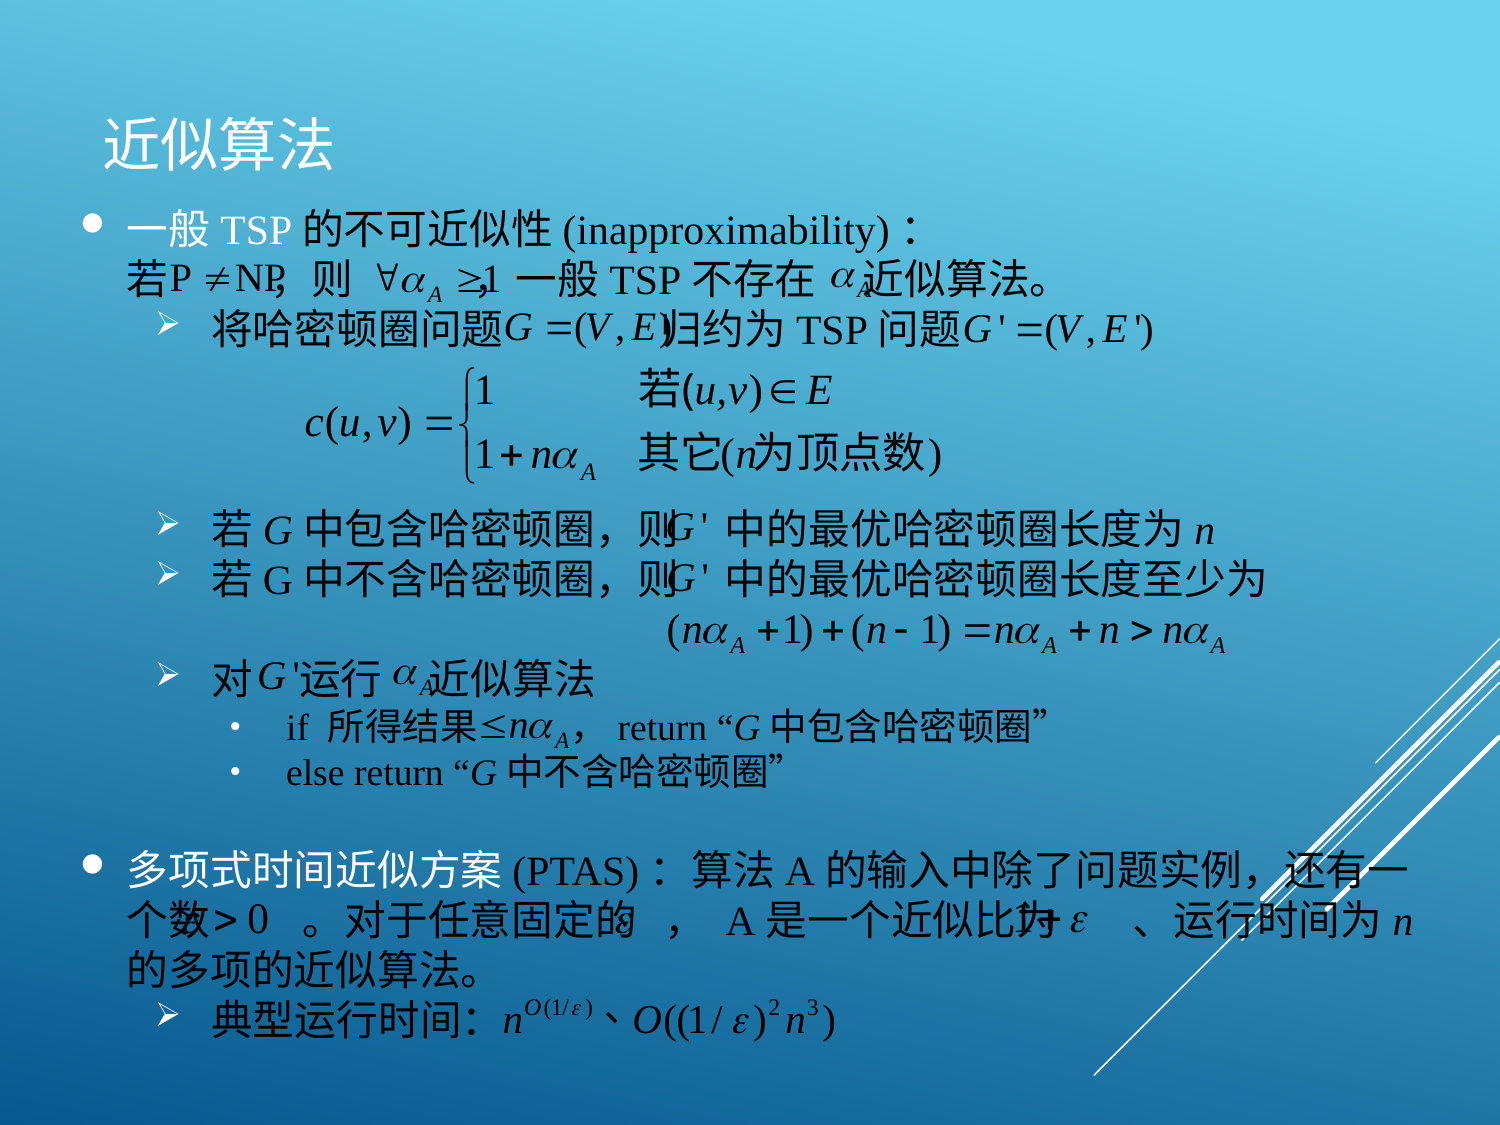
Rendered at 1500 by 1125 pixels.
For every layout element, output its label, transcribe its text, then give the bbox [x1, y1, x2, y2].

list 一般TSP的不可近似性(inapproximability)： 若 ，则 ，一般TSP不存在 近似算法。 将哈密顿圈问题 归约为TSP问题 若G中包含哈密顿圈，则 中的最优哈密顿圈长度为n 若G中不含哈密顿圈，则 中的最优哈密顿圈长度至少为 对 运行 近似算法 if 所得结果 ，return “G中包含哈密顿圈” else return “G中不含哈密顿圈” 多项式时间近似方案(PTAS)：算法A的输入中除了问题实例，还有一个数 。对于任意固定的 ， A是一个近似比为 、运行时间为n的多项的近似算法。 典型运行时间： [64, 194, 1440, 1081]
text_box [1009, 892, 1102, 944]
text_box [174, 893, 277, 945]
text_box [496, 989, 843, 1052]
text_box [824, 246, 879, 308]
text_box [364, 251, 507, 313]
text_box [298, 356, 949, 495]
title 近似算法 [87, 87, 1413, 194]
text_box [471, 697, 576, 759]
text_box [498, 303, 681, 358]
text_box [251, 652, 307, 701]
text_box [608, 904, 645, 945]
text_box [957, 304, 1162, 360]
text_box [660, 601, 1235, 665]
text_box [661, 554, 716, 601]
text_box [660, 503, 715, 552]
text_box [386, 644, 441, 706]
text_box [163, 254, 295, 302]
